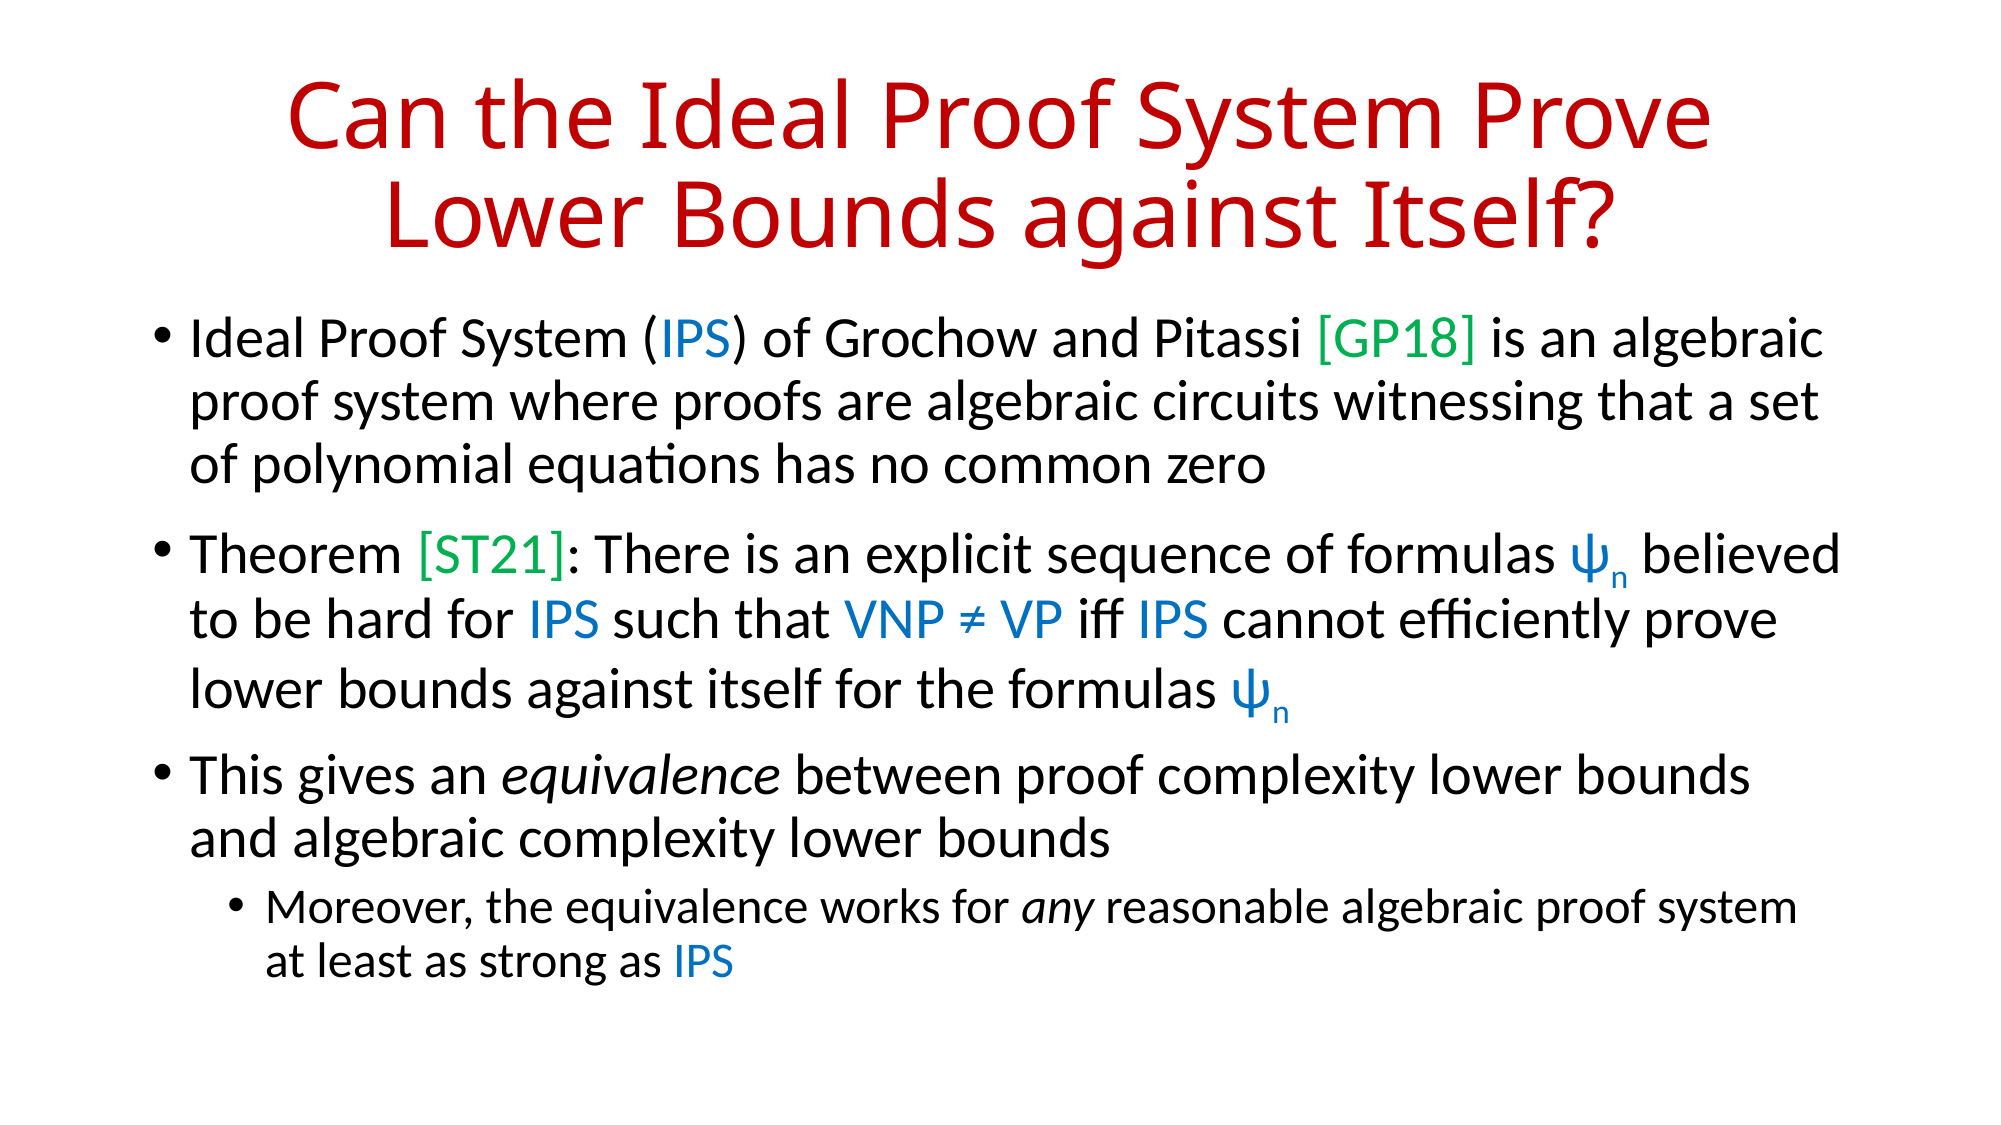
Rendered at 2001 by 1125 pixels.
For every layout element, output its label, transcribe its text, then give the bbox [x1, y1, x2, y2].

list Ideal Proof System (IPS) of Grochow and Pitassi [GP18] is an algebraic proof system where proofs are algebraic circuits witnessing that a set of polynomial equations has no common zero Theorem [ST21]: There is an explicit sequence of formulas ψn believed to be hard for IPS such that VNP ≠ VP iff IPS cannot efficiently prove lower bounds against itself for the formulas ψn This gives an equivalence between proof complexity lower bounds and algebraic complexity lower bounds Moreover, the equivalence works for any reasonable algebraic proof system at least as strong as IPS [137, 299, 1863, 1014]
title Can the Ideal Proof System Prove Lower Bounds against Itself? [137, 59, 1863, 278]
